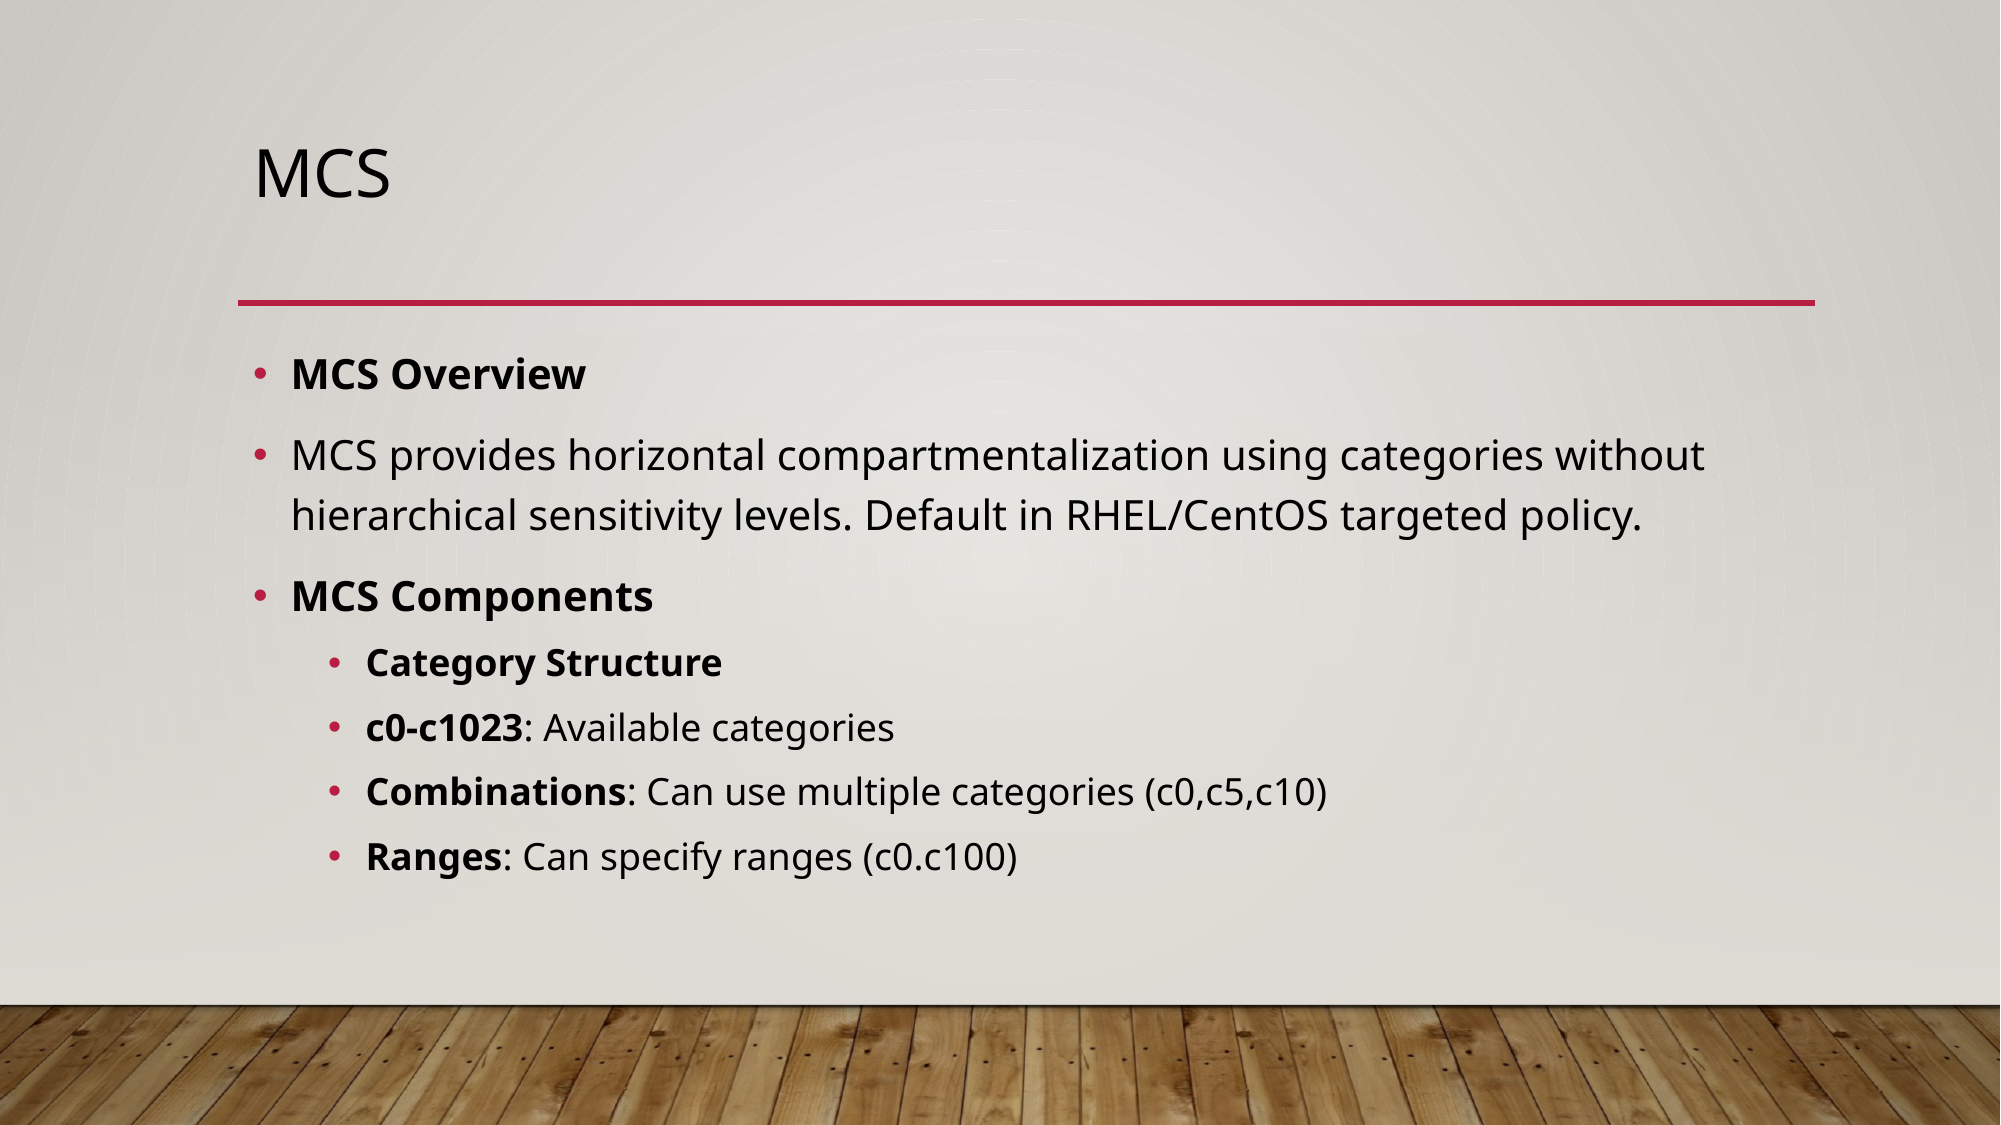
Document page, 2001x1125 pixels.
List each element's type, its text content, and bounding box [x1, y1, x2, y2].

picture [0, 1005, 2000, 1125]
title MCS [238, 131, 1814, 305]
list MCS Overview MCS provides horizontal compartmentalization using categories without hierarchical sensitivity levels. Default in RHEL/CentOS targeted policy. MCS Components Category Structure c0-c1023: Available categories Combinations: Can use multiple categories (c0,c5,c10) Ranges: Can specify ranges (c0.c100) [238, 330, 1814, 897]
